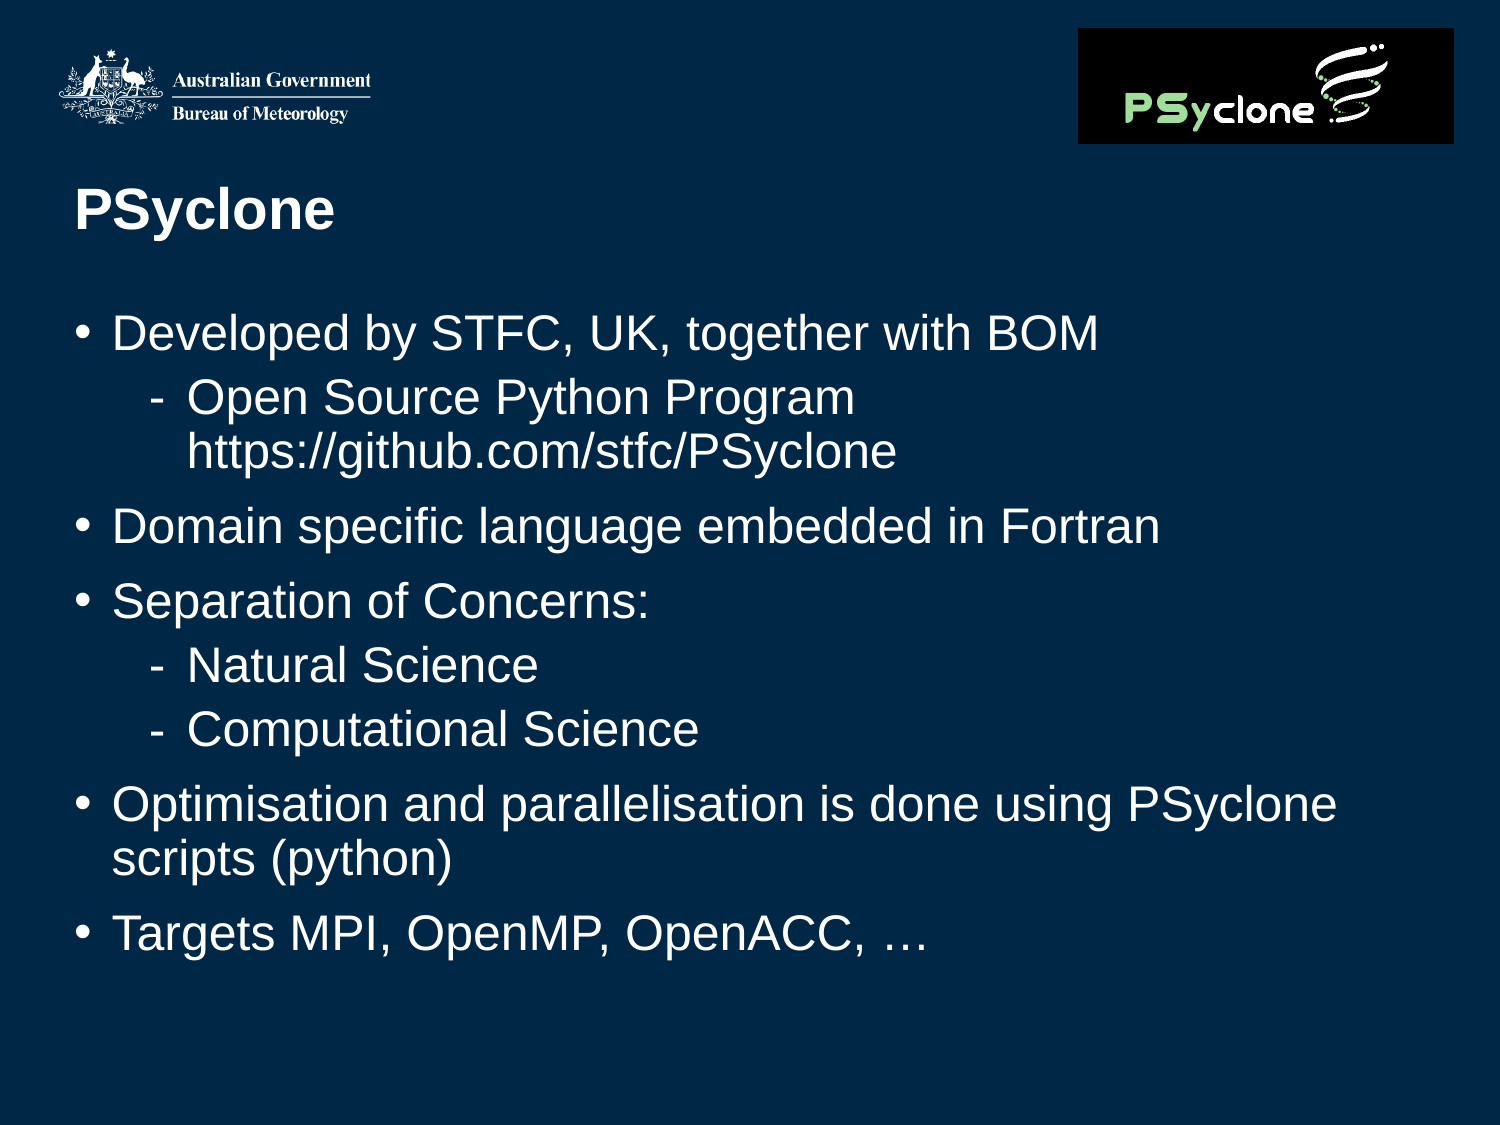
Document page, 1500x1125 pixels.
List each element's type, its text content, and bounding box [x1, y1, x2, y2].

picture [1078, 28, 1454, 144]
list Developed by STFC, UK, together with BOM Open Source Python Program https://github.com/stfc/PSyclone Domain specific language embedded in Fortran Separation of Concerns: Natural Science Computational Science Optimisation and parallelisation is done using PSyclone scripts (python) Targets MPI, OpenMP, OpenACC, … [59, 299, 1397, 1071]
title PSyclone [59, 143, 1397, 278]
